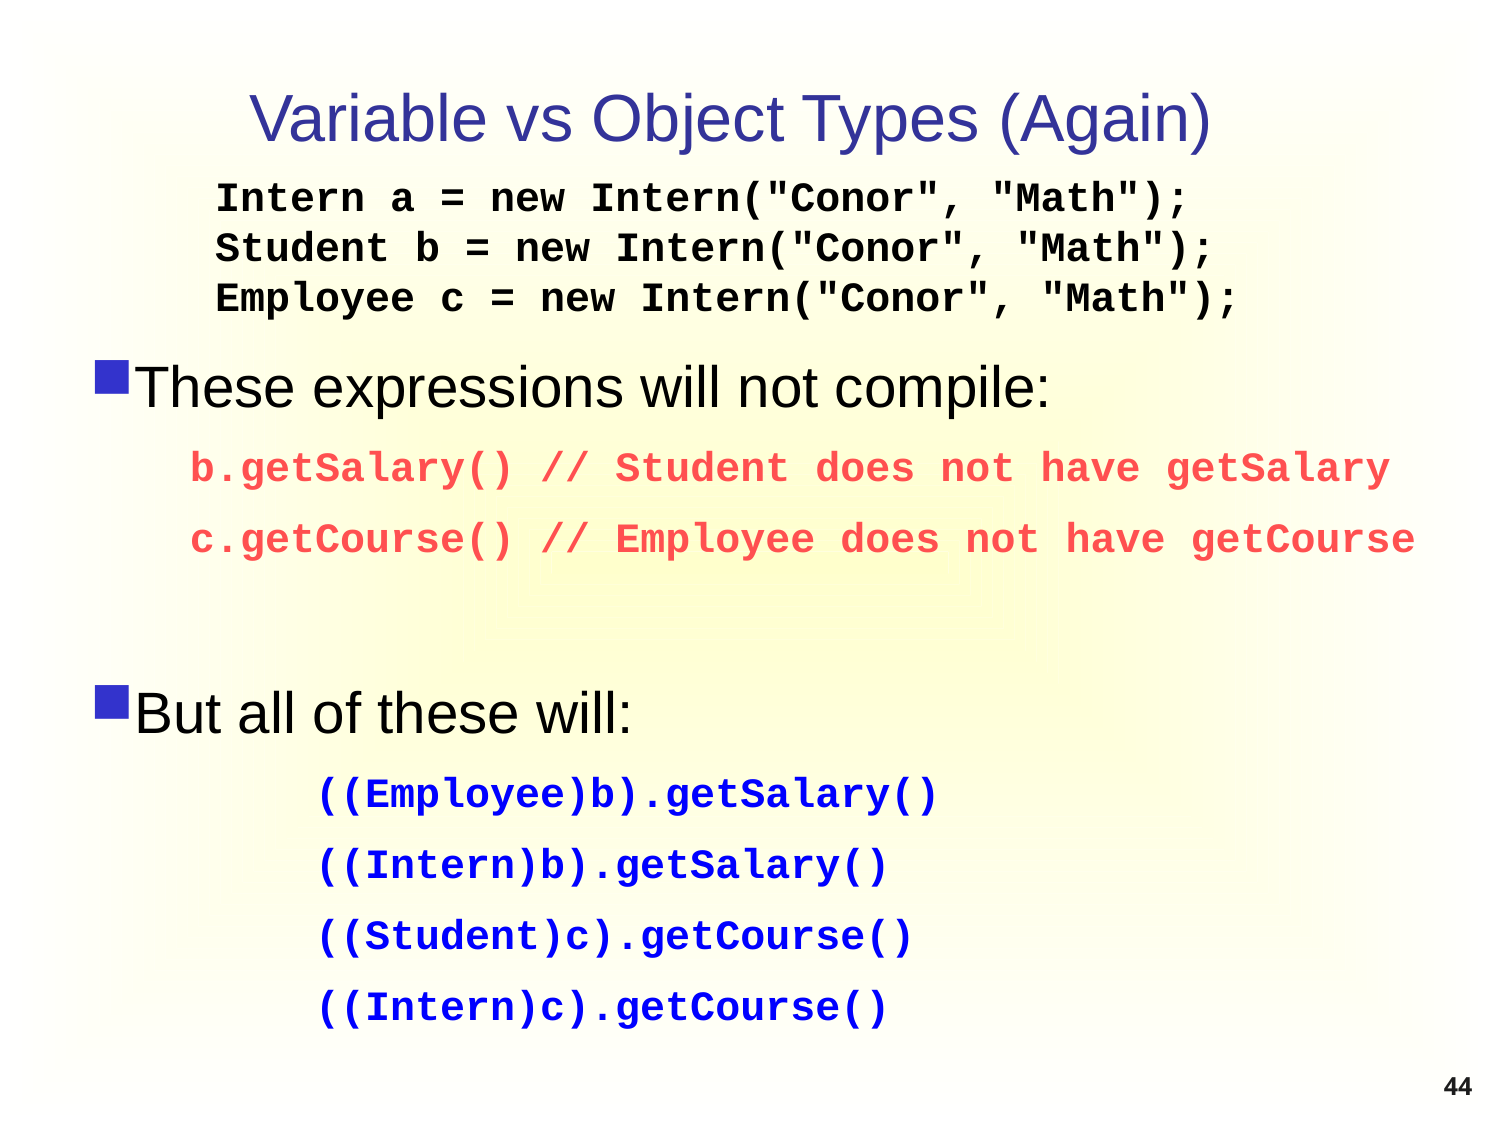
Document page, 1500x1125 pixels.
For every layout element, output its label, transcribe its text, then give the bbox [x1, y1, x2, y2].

list Intern a = new Intern("Conor", "Math"); Student b = new Intern("Conor", "Math"); Employee c = new Intern("Conor", "Math"); These expressions will not compile: b.getSalary() // Student does not have getSalary c.getCourse() // Employee does not have getCourse But all of these will: ((Employee)b).getSalary() ((Intern)b).getSalary() ((Student)c).getCourse() ((Intern)c).getCourse() [74, 162, 1451, 1088]
title Variable vs Object Types (Again) [233, 60, 1351, 162]
slide_number 44 [1399, 1087, 1488, 1113]
